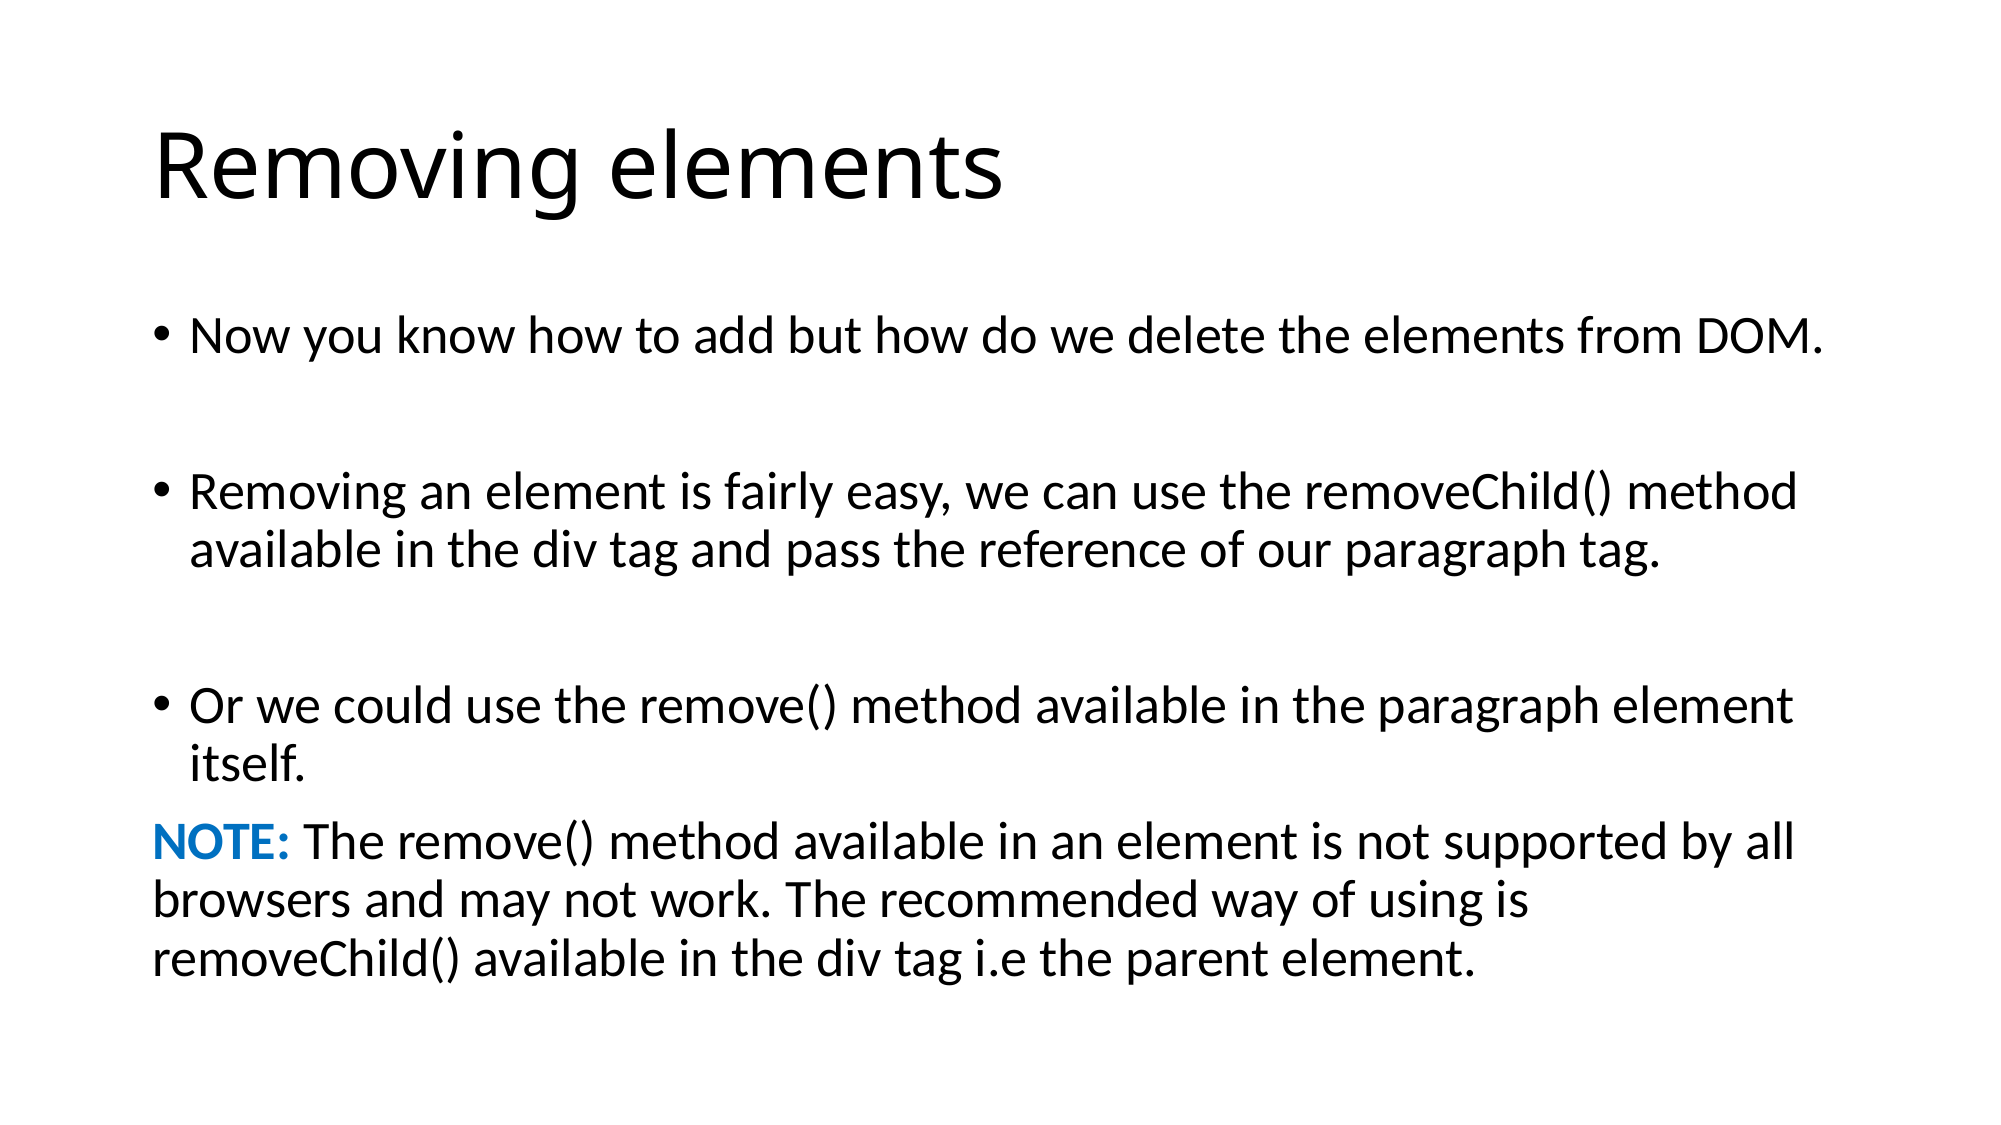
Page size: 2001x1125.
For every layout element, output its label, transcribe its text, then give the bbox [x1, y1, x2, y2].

list Now you know how to add but how do we delete the elements from DOM. Removing an element is fairly easy, we can use the removeChild() method available in the div tag and pass the reference of our paragraph tag. Or we could use the remove() method available in the paragraph element itself. NOTE: The remove() method available in an element is not supported by all browsers and may not work. The recommended way of using is removeChild() available in the div tag i.e the parent element. [137, 299, 1863, 1014]
title Removing elements [137, 59, 1863, 278]
